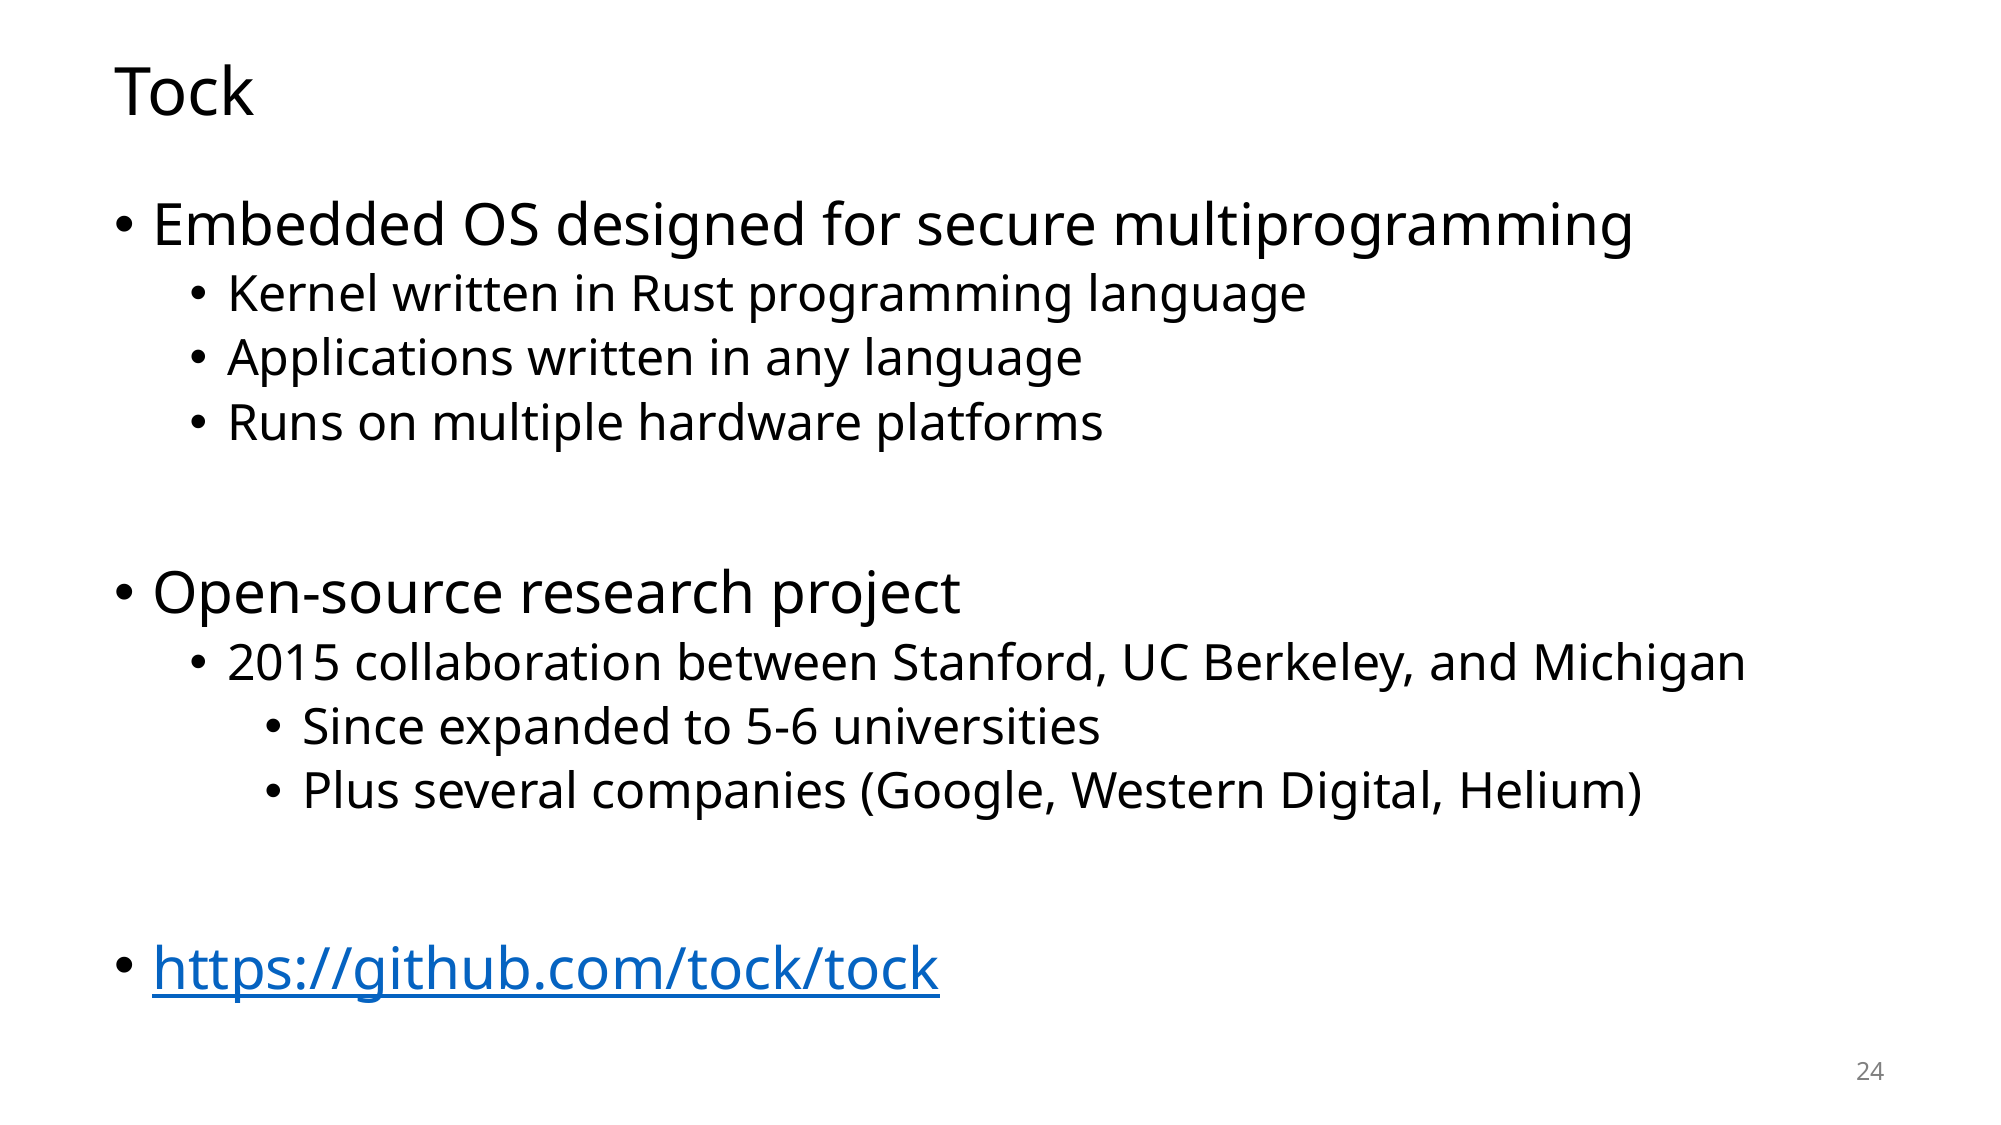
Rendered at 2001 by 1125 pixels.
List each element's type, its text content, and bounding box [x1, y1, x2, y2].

title Tock [99, 37, 1900, 150]
slide_number 24 [1749, 1042, 1900, 1103]
list Embedded OS designed for secure multiprogramming Kernel written in Rust programming language Applications written in any language Runs on multiple hardware platforms Open-source research project 2015 collaboration between Stanford, UC Berkeley, and Michigan Since expanded to 5-6 universities Plus several companies (Google, Western Digital, Helium) https://github.com/tock/tock [99, 187, 1900, 1013]
